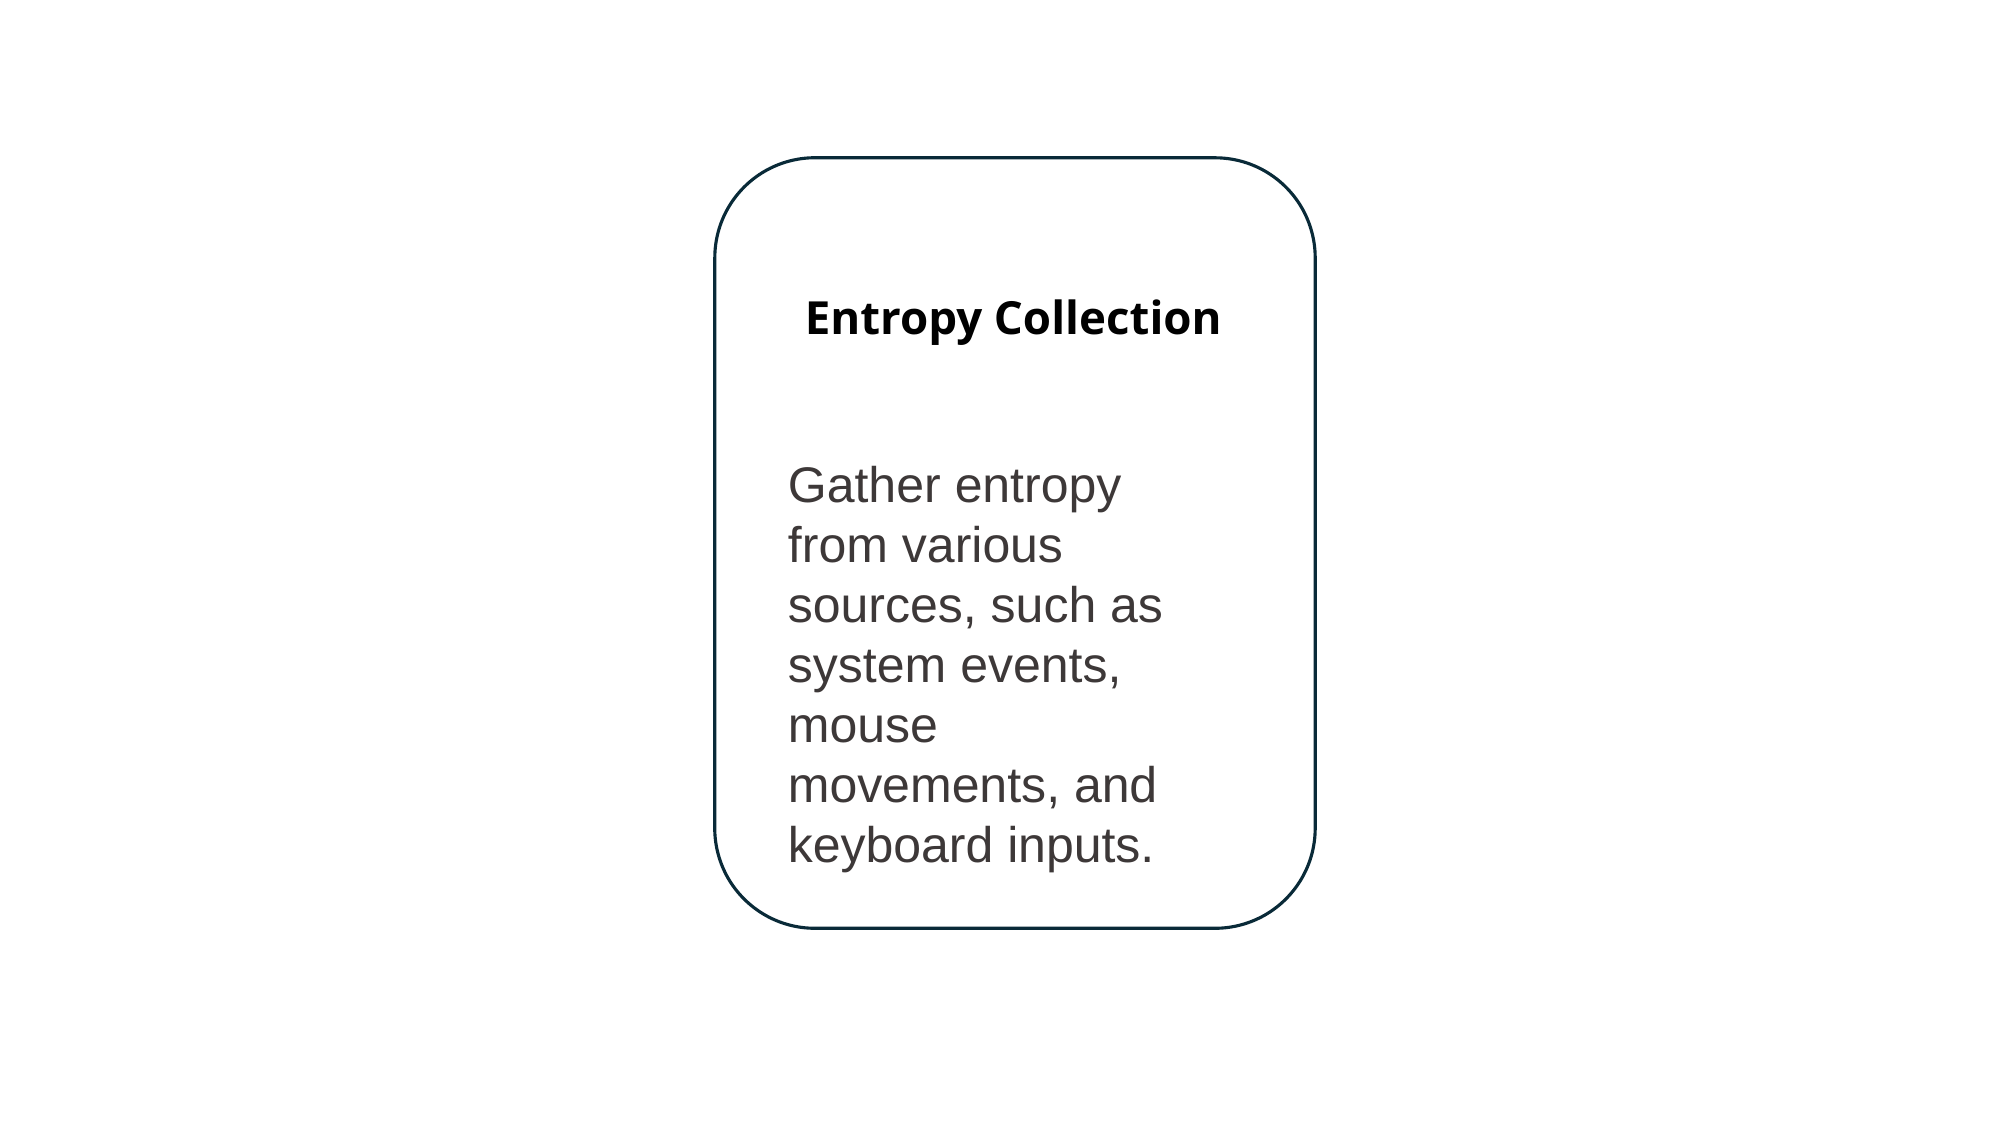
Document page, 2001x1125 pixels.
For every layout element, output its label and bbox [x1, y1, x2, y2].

text_box [713, 156, 1317, 930]
